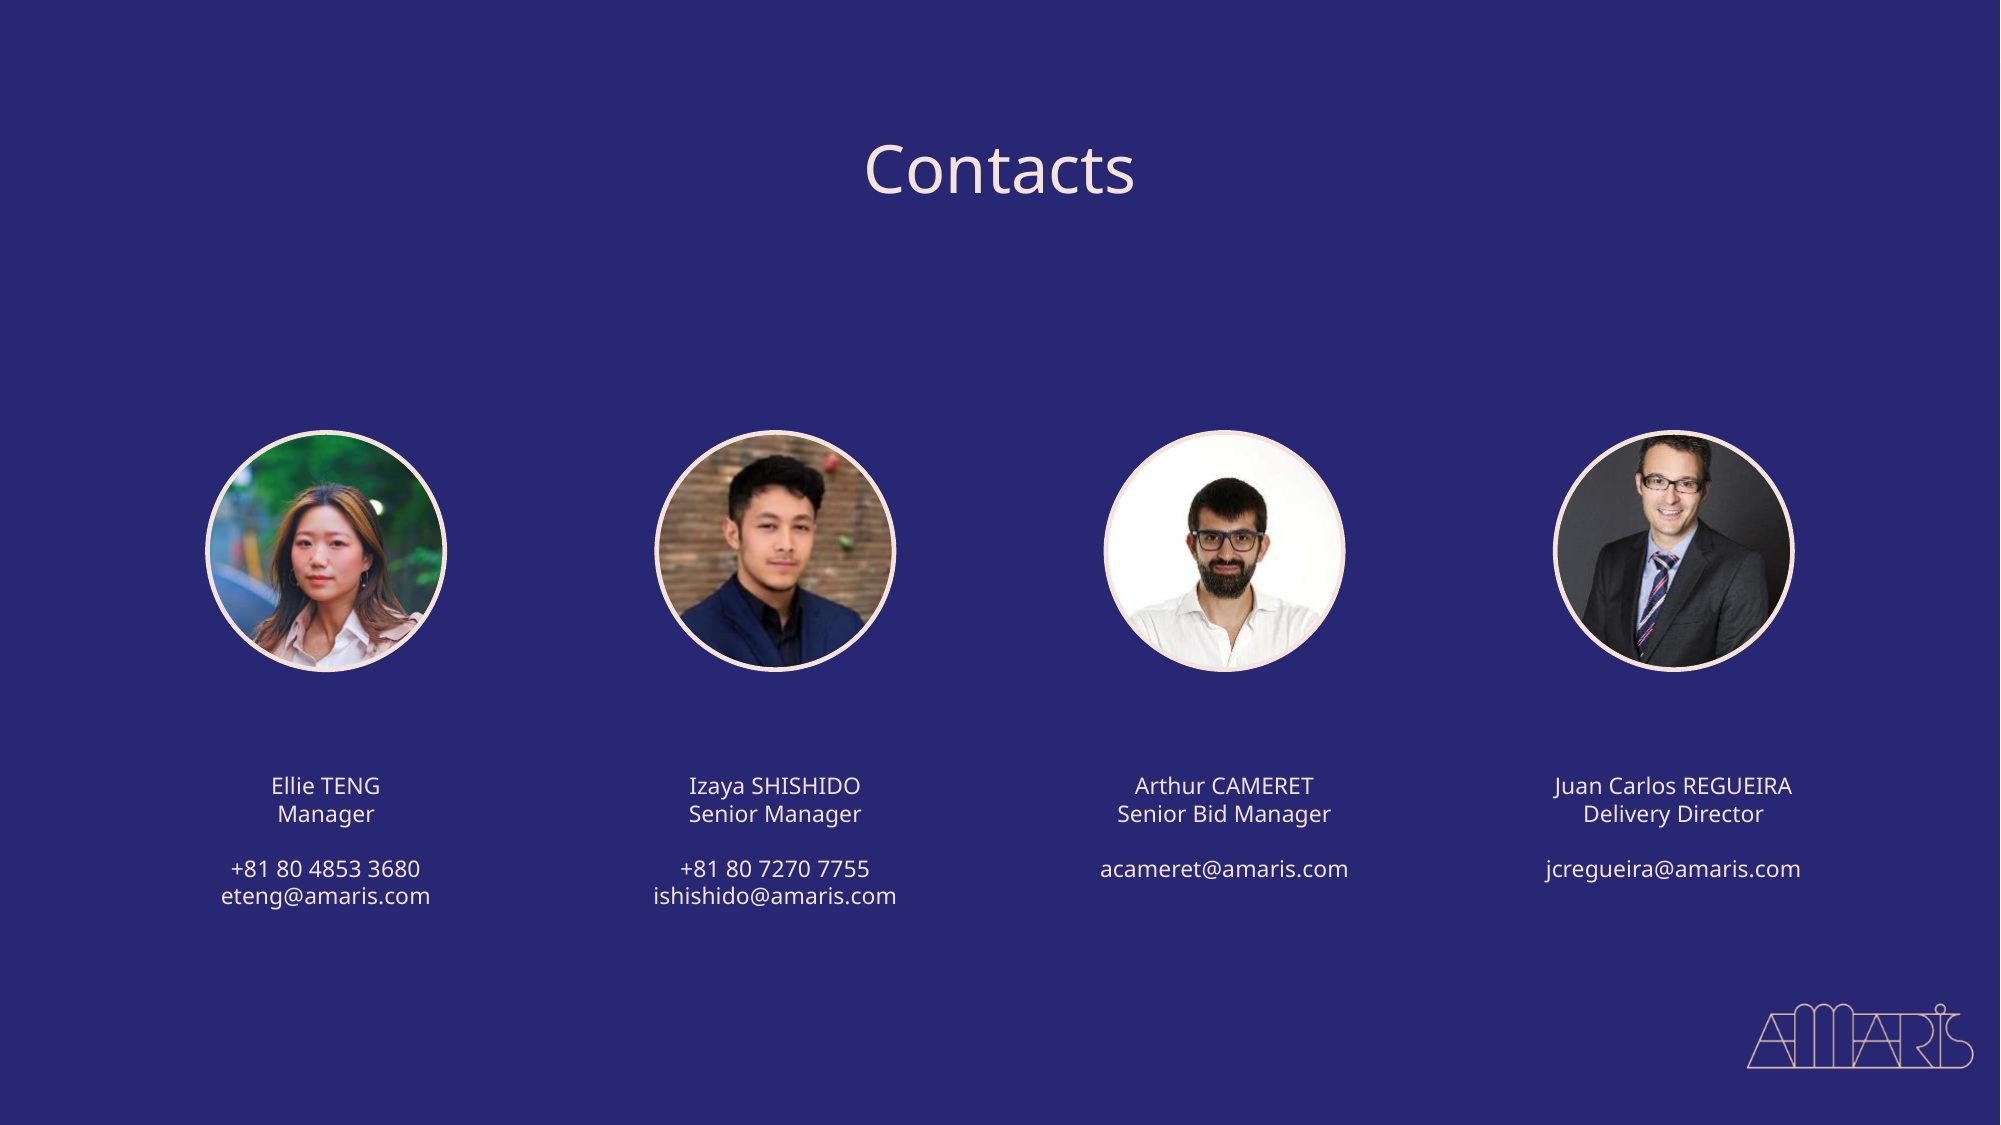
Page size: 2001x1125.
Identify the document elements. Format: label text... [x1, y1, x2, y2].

title Contacts [638, 128, 1362, 290]
picture [1554, 432, 1793, 670]
picture [207, 432, 445, 670]
text_box Juan Carlos REGUEIRA Delivery Director jcregueira@amaris.com [1492, 750, 1855, 890]
picture [1105, 432, 1344, 670]
text_box Ellie TENG Manager +81 80 4853 3680 eteng@amaris.com [144, 750, 508, 917]
list Izaya SHISHIDO Senior Manager +81 80 7270 7755 ishishido@amaris.com [594, 750, 957, 919]
picture [1744, 1001, 1976, 1071]
text_box Arthur CAMERET Senior Bid Manager acameret@amaris.com [1043, 750, 1406, 890]
picture [656, 432, 895, 670]
